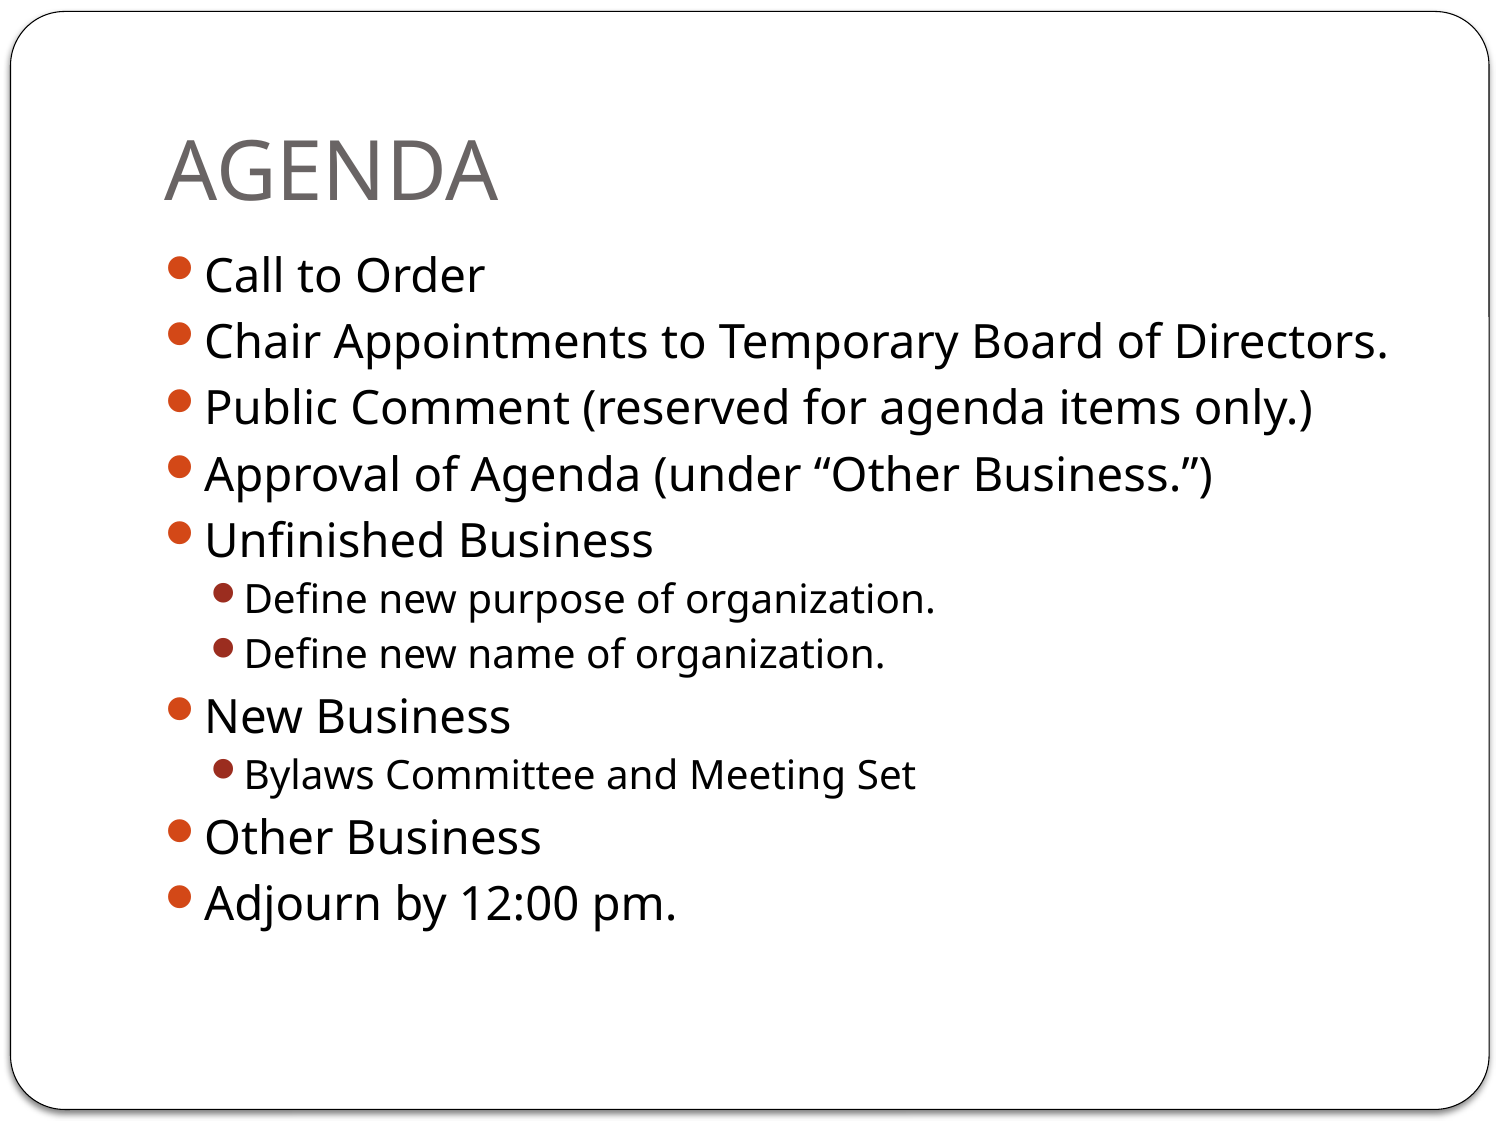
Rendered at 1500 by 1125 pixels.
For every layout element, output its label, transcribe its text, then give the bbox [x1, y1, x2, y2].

list Call to Order Chair Appointments to Temporary Board of Directors. Public Comment (reserved for agenda items only.) Approval of Agenda (under “Other Business.”) Unfinished Business Define new purpose of organization. Define new name of organization. New Business Bylaws Committee and Meeting Set Other Business Adjourn by 12:00 pm. [150, 237, 1425, 988]
title AGENDA [150, 45, 1425, 233]
